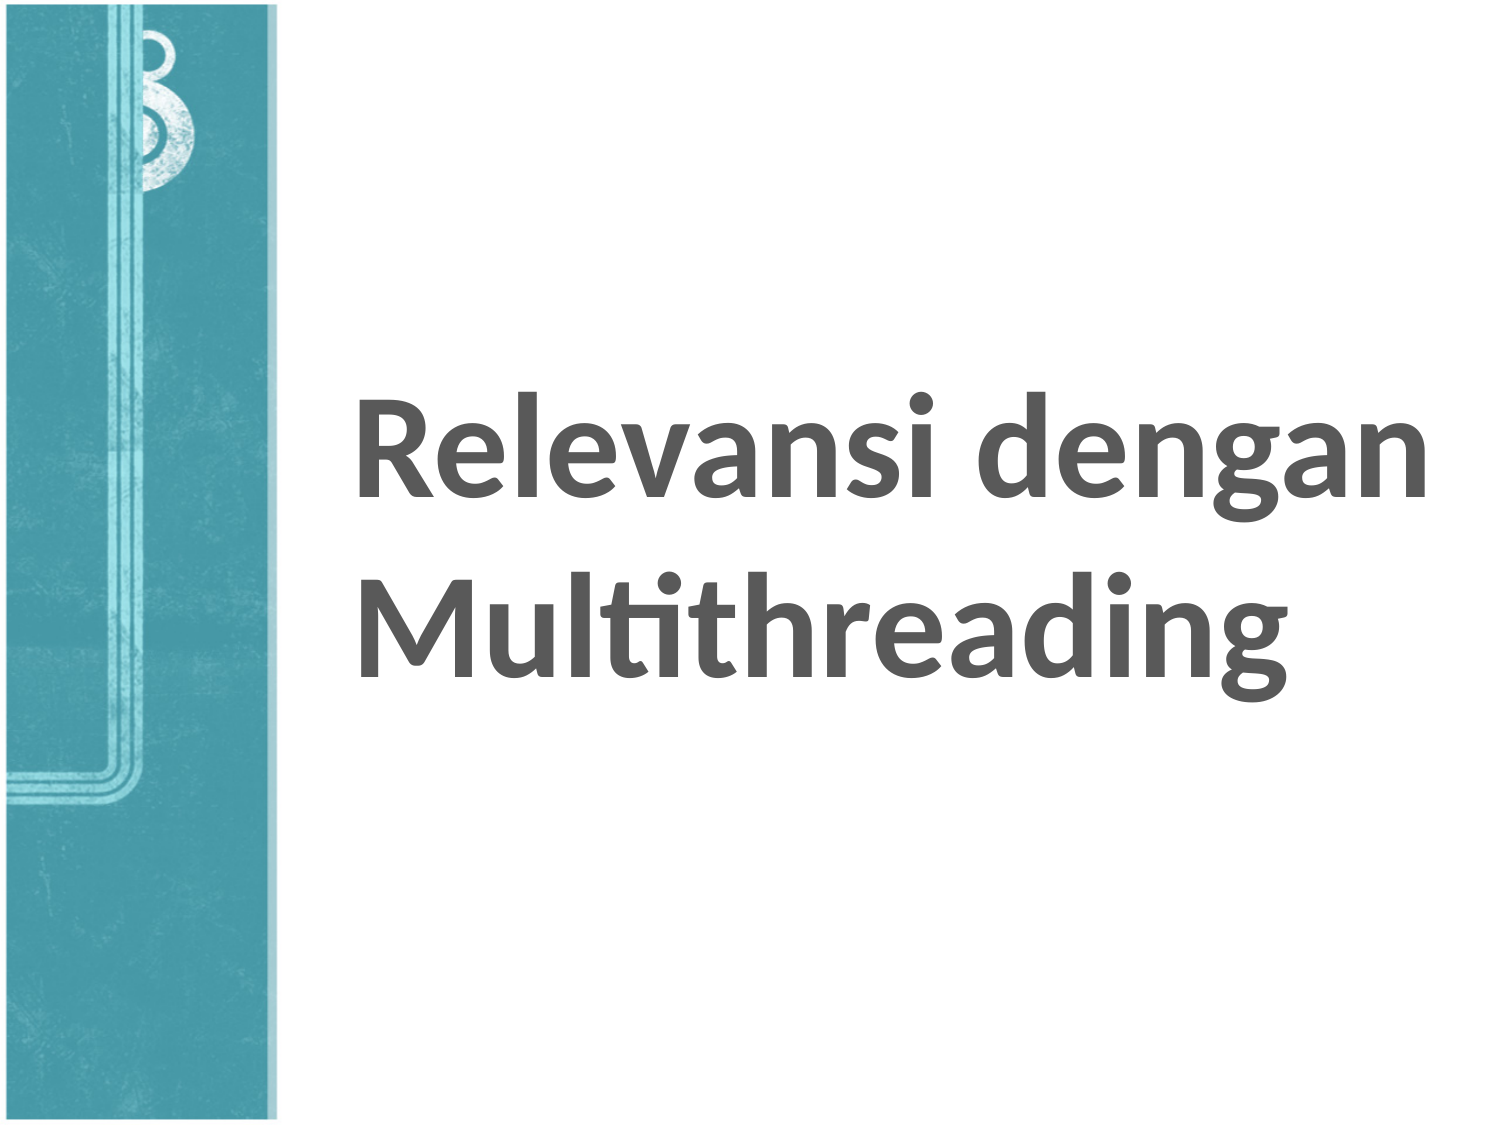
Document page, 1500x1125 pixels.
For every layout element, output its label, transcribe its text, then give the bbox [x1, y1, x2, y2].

picture [0, 0, 1500, 1125]
title Relevansi dengan Multithreading [336, 338, 1481, 717]
